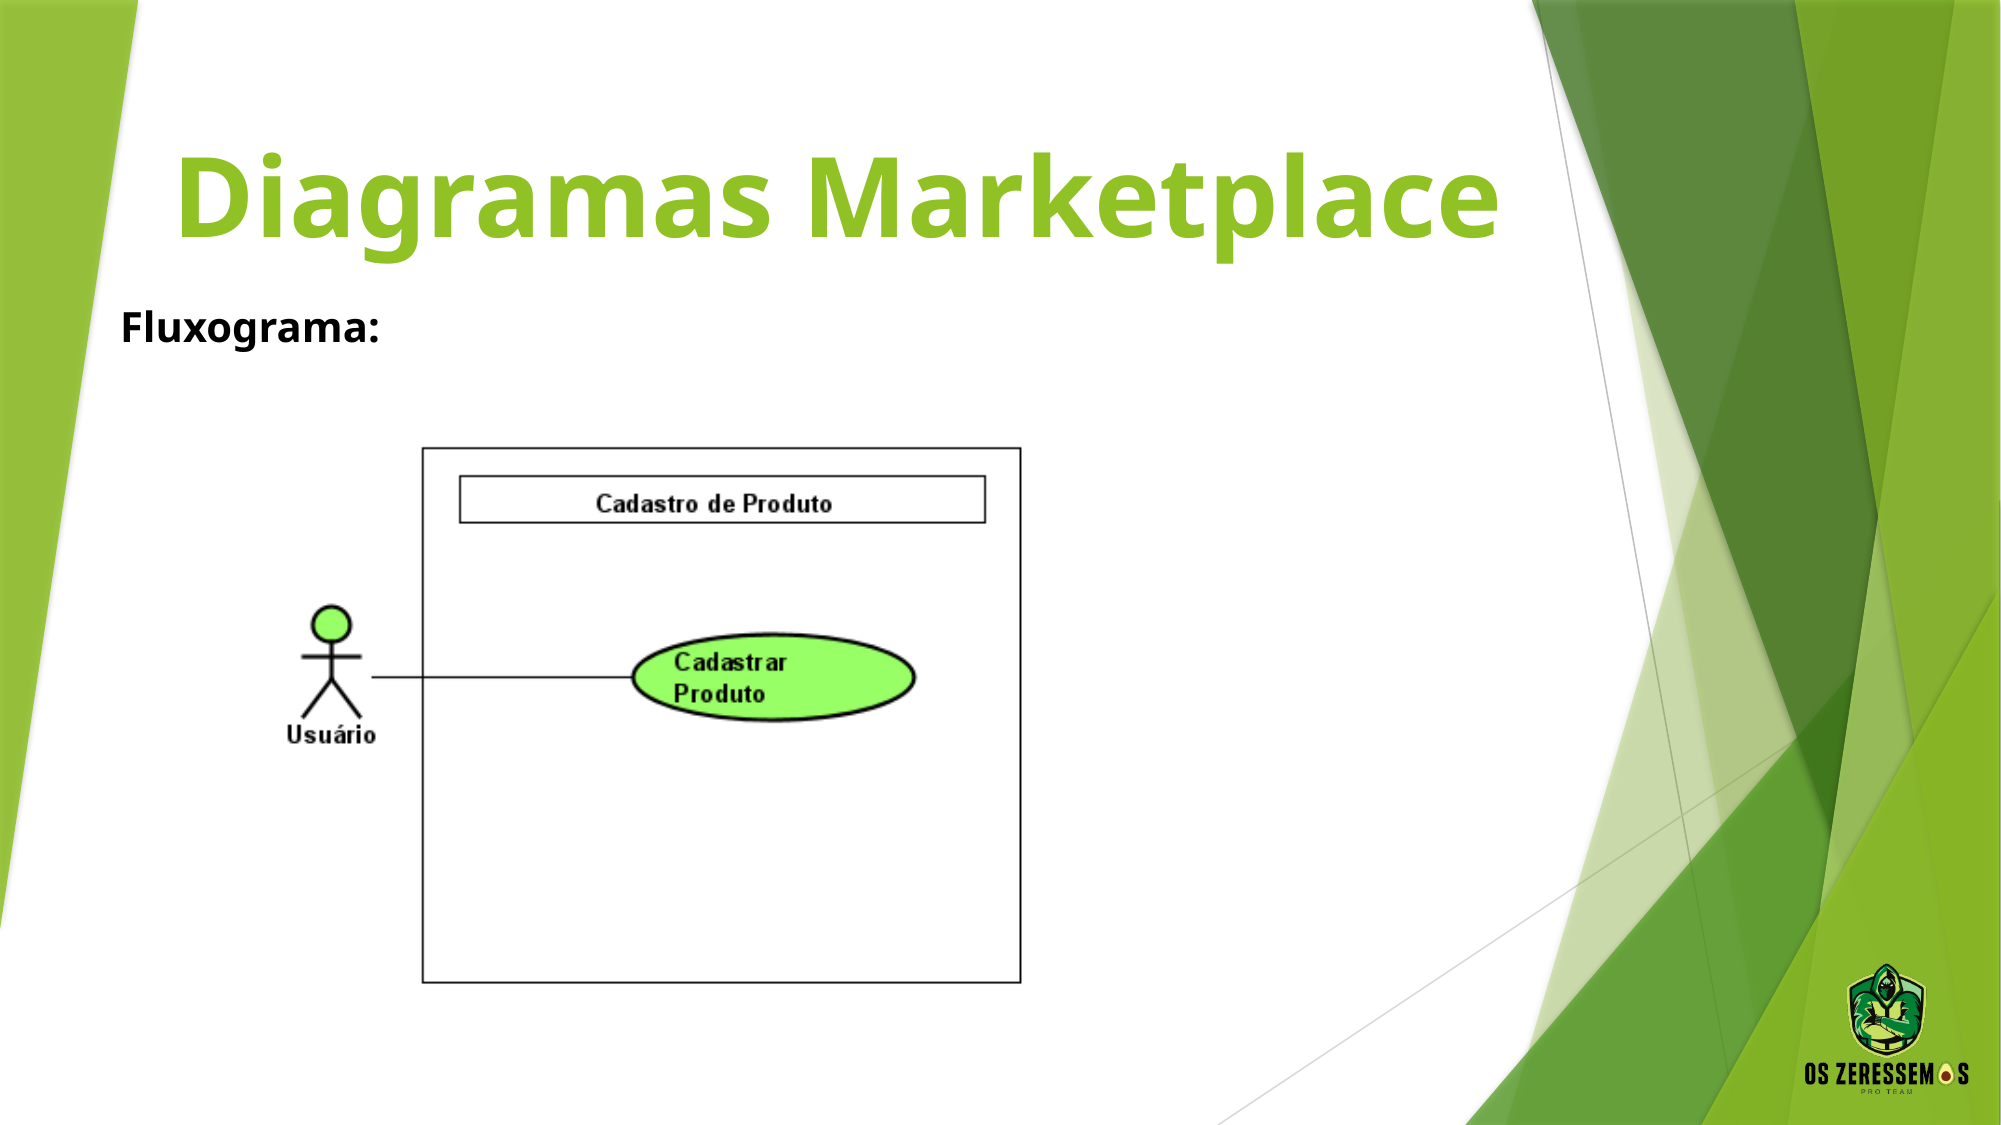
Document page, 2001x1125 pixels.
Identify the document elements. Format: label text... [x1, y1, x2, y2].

picture [1793, 938, 1981, 1125]
text_box Fluxograma: [105, 293, 1526, 458]
title Diagramas Marketplace [105, 117, 1543, 267]
picture [237, 361, 1209, 1080]
